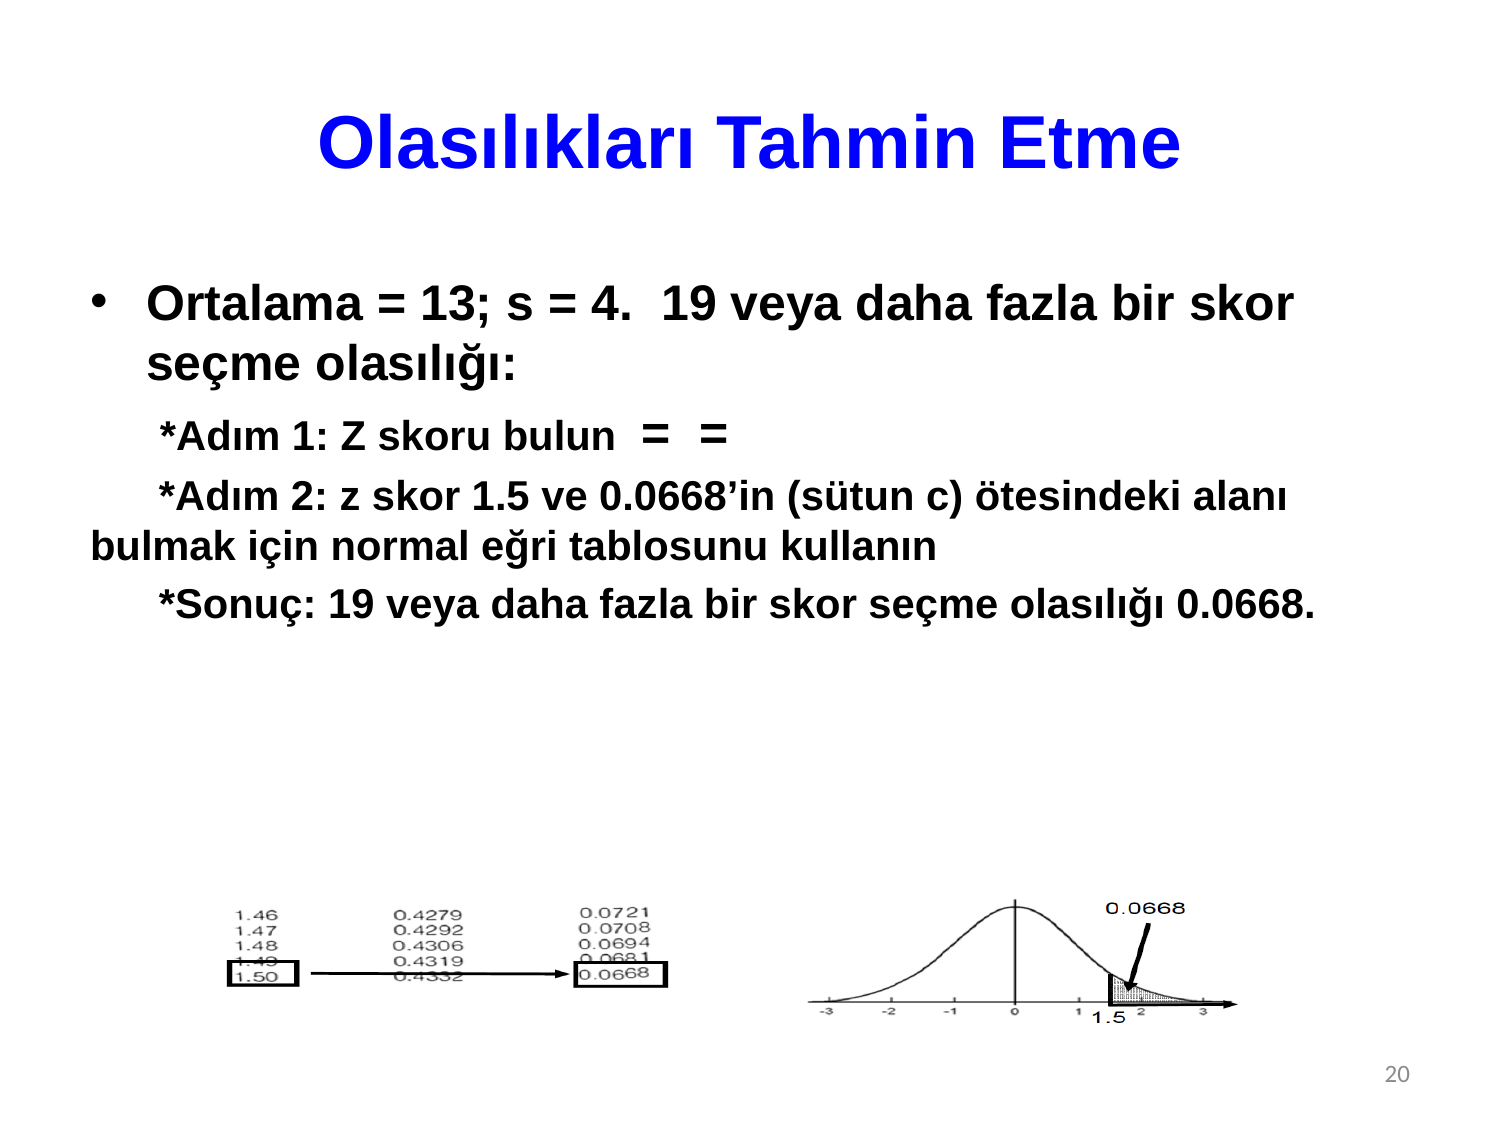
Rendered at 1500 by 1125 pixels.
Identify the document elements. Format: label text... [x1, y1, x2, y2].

slide_number 20 [1368, 1042, 1425, 1103]
title Olasılıkları Tahmin Etme [75, 45, 1425, 233]
picture [111, 657, 1365, 1103]
